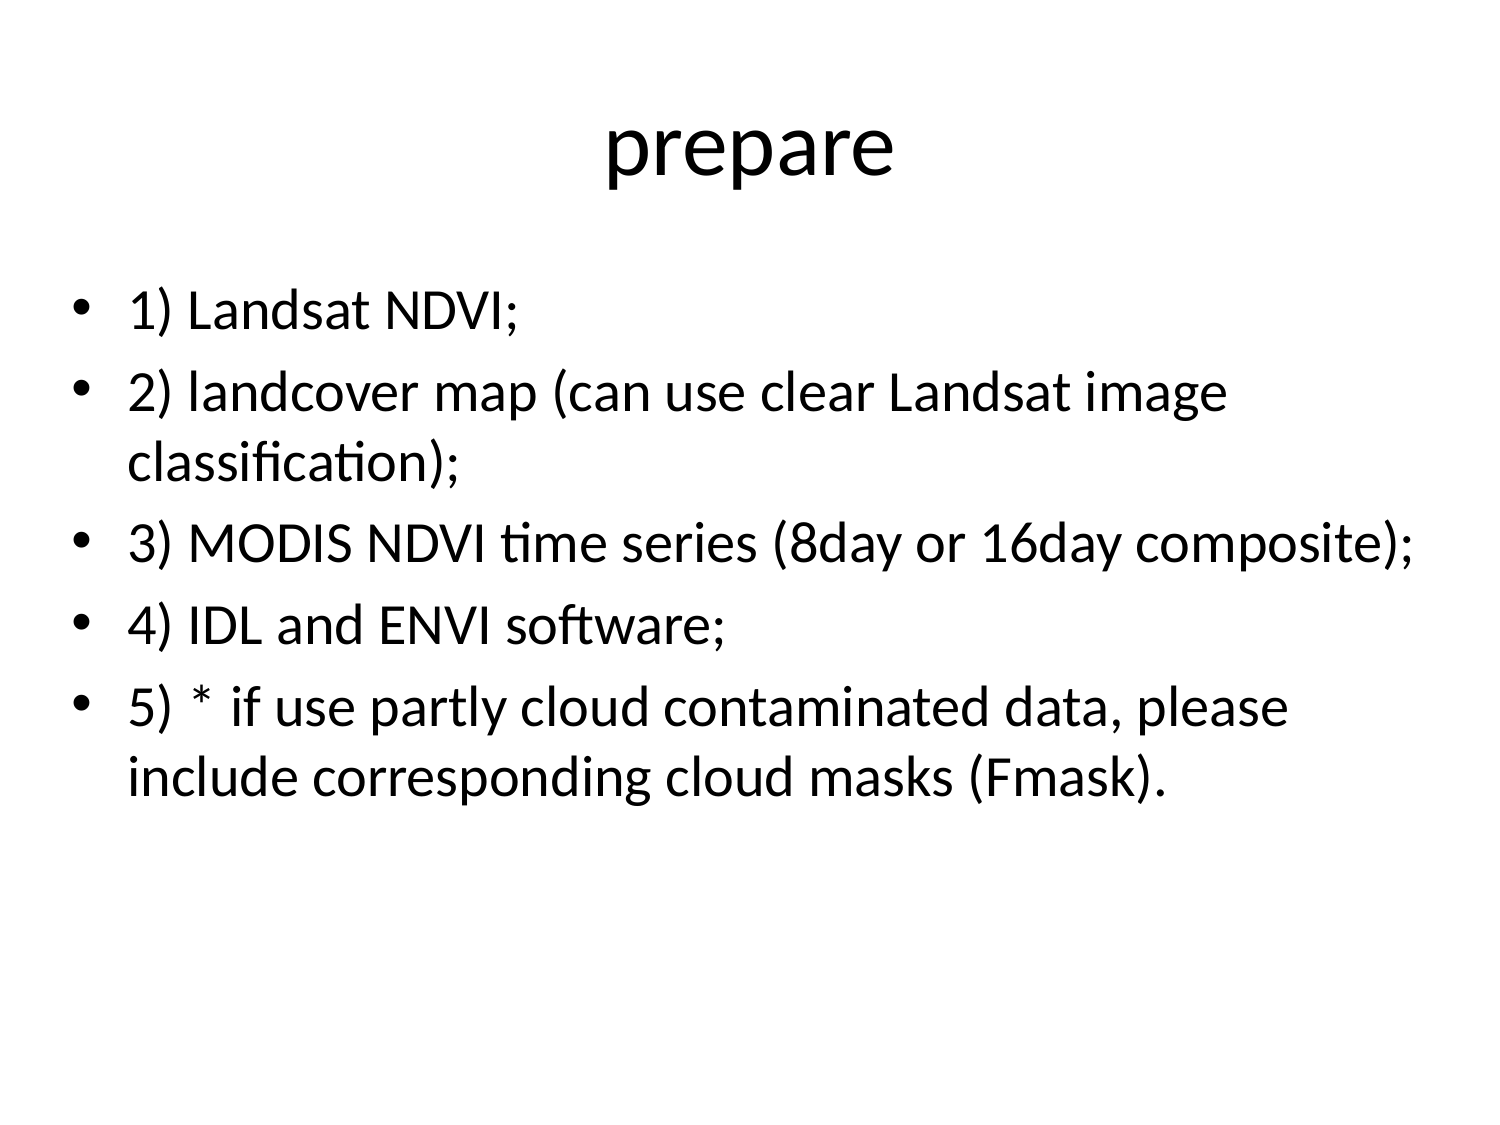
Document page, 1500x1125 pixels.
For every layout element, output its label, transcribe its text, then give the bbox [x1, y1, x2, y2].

list 1) Landsat NDVI; 2) landcover map (can use clear Landsat image classification); 3) MODIS NDVI time series (8day or 16day composite); 4) IDL and ENVI software; 5) * if use partly cloud contaminated data, please include corresponding cloud masks (Fmask). [56, 263, 1444, 1006]
title prepare [75, 45, 1425, 233]
